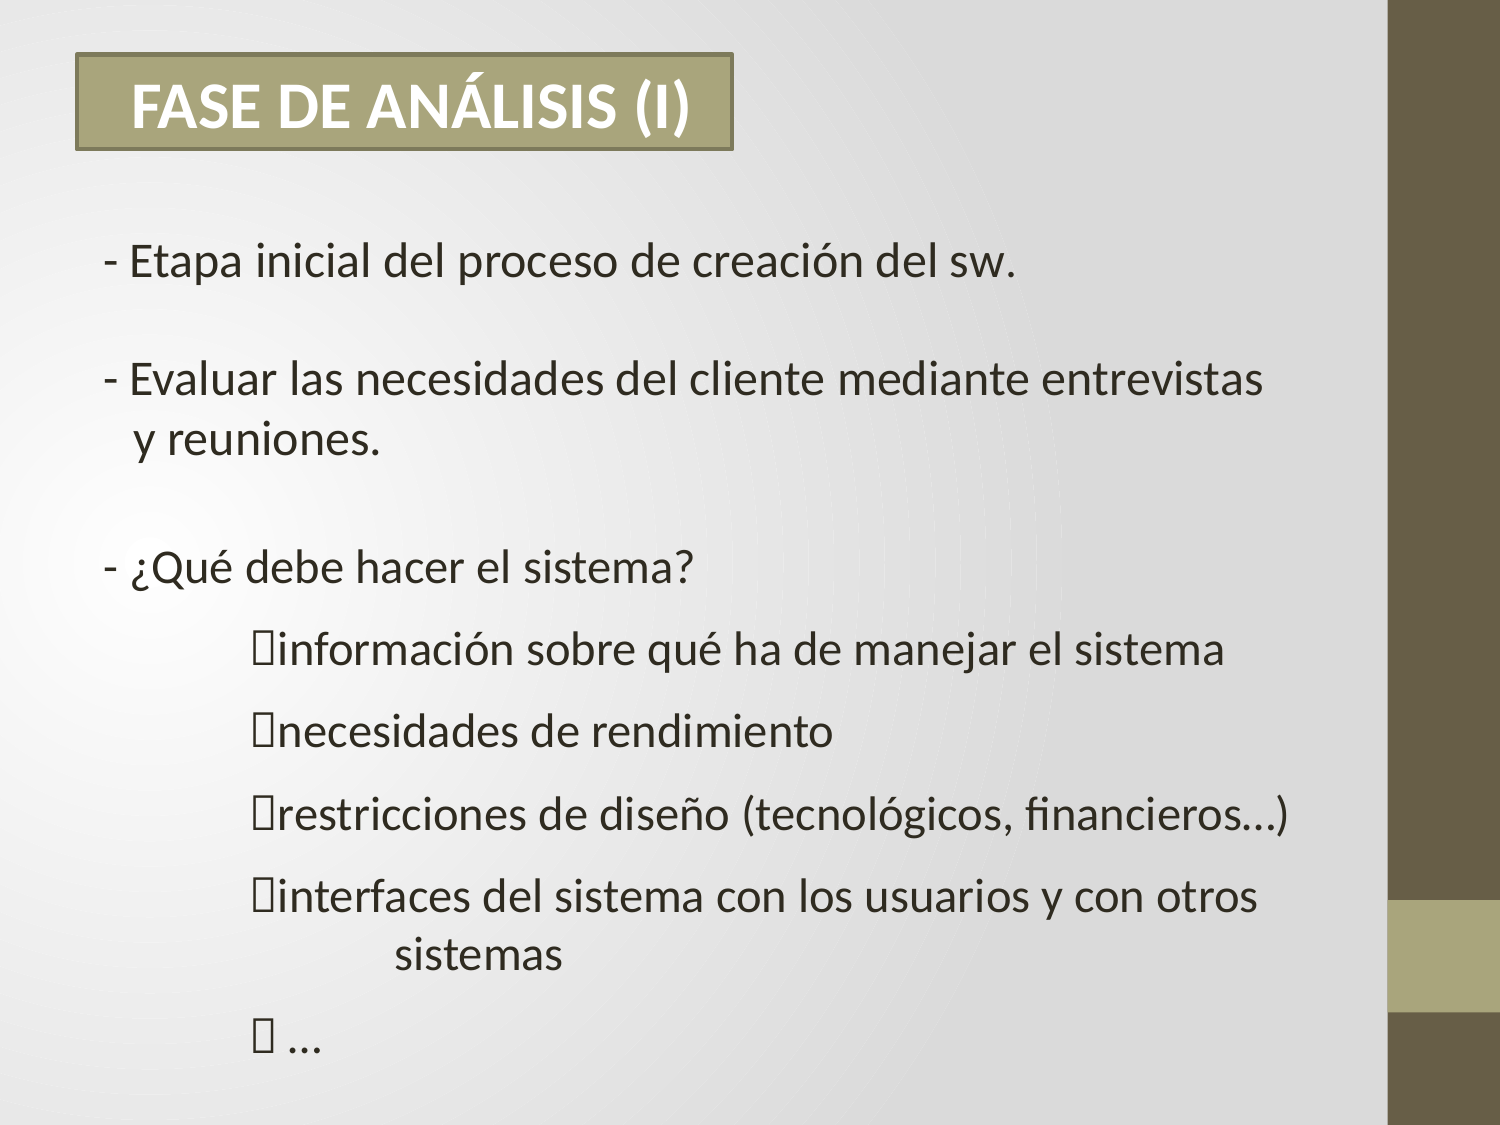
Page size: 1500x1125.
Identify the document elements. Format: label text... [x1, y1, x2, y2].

text_box - ¿Qué debe hacer el sistema? información sobre qué ha de manejar el sistema necesidades de rendimiento restricciones de diseño (tecnológicos, financieros…) interfaces del sistema con los usuarios y con otros sistemas  … [88, 527, 1376, 1071]
text_box - Etapa inicial del proceso de creación del sw. [88, 219, 1294, 295]
text_box FASE DE ANÁLISIS (I) [75, 52, 734, 151]
text_box - Evaluar las necesidades del cliente mediante entrevistas y reuniones. [88, 338, 1294, 473]
